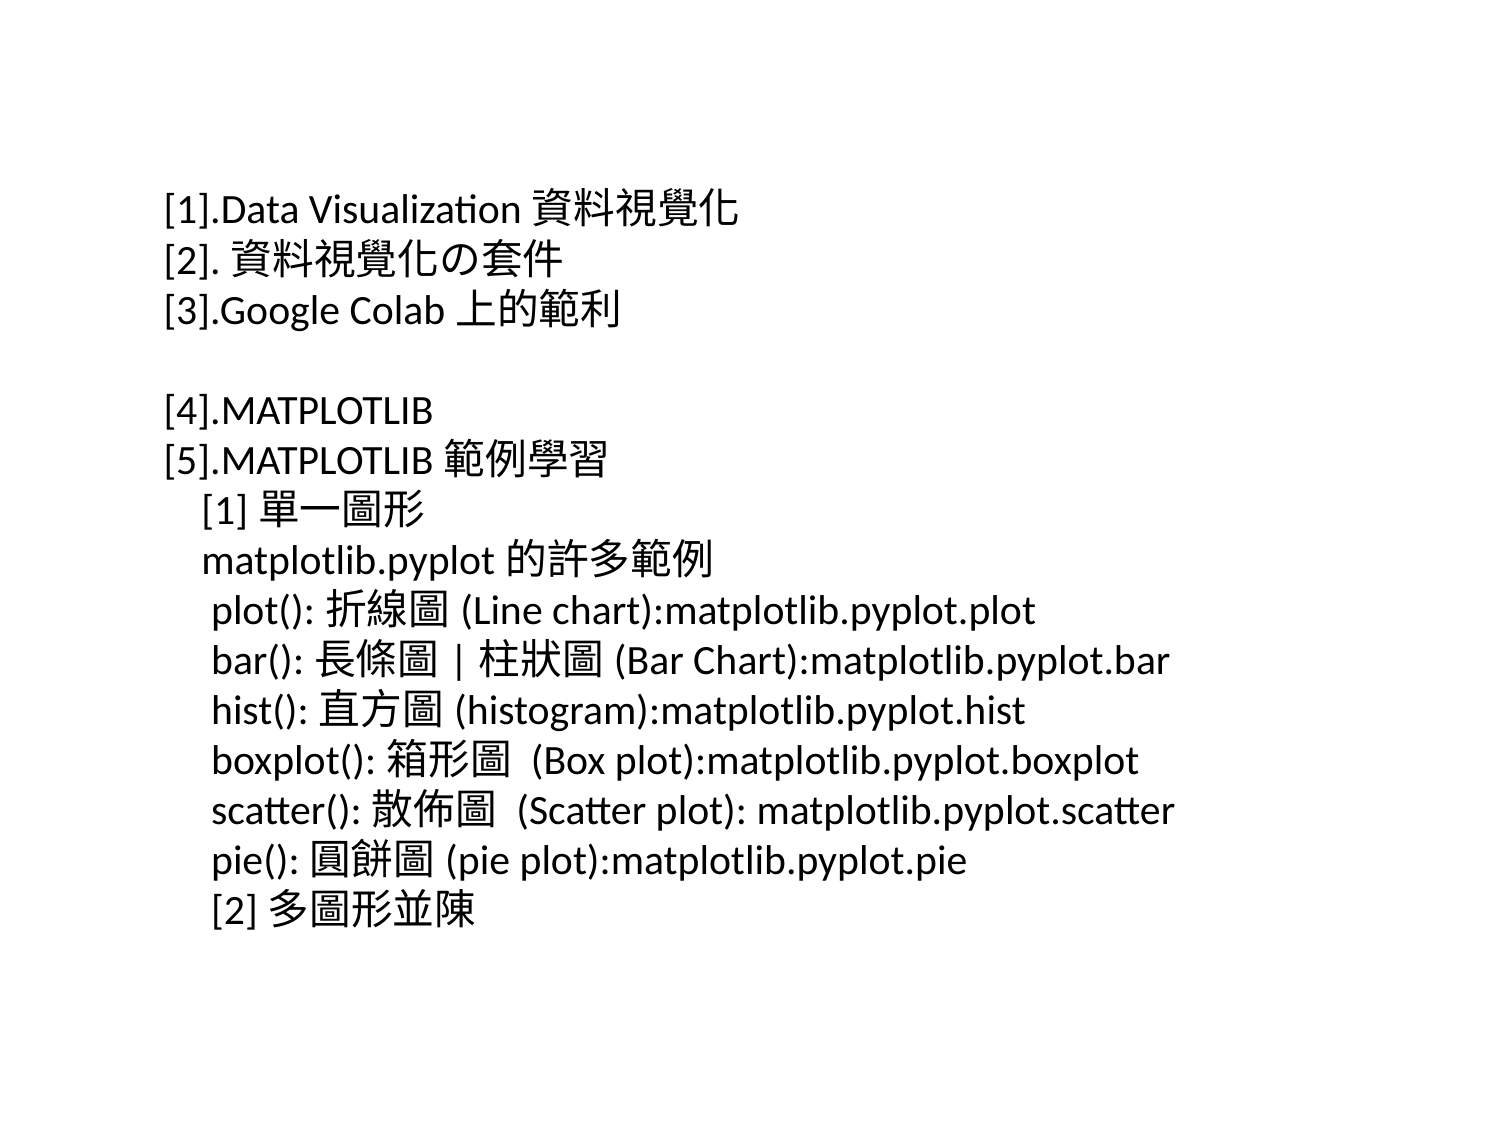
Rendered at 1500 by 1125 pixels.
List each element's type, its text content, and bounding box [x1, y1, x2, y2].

text_box [1].Data Visualization資料視覺化 [2].資料視覺化の套件 [3].Google Colab上的範利 [4].MATPLOTLIB [5].MATPLOTLIB範例學習 [1]單一圖形 matplotlib.pyplot的許多範例 plot():折線圖(Line chart):matplotlib.pyplot.plot bar():長條圖|柱狀圖(Bar Chart):matplotlib.pyplot.bar hist():直方圖(histogram):matplotlib.pyplot.hist boxplot():箱形圖 (Box plot):matplotlib.pyplot.boxplot scatter():散佈圖 (Scatter plot): matplotlib.pyplot.scatter pie():圓餅圖(pie plot):matplotlib.pyplot.pie [2]多圖形並陳 [148, 174, 1321, 940]
